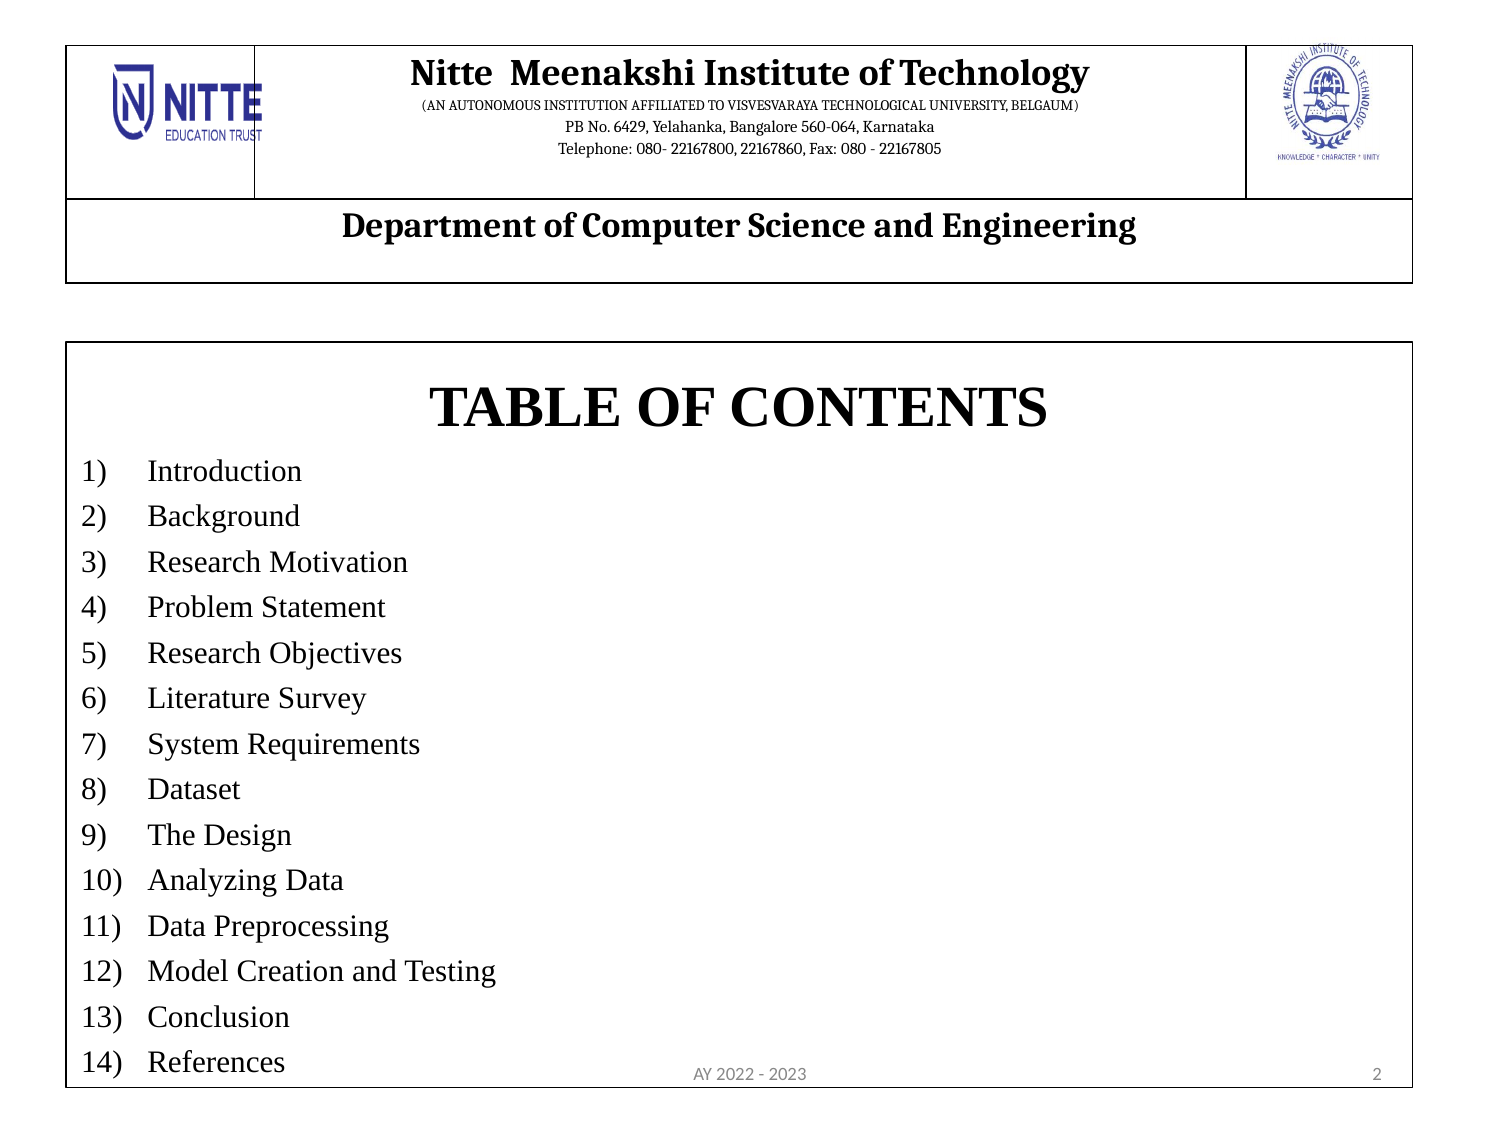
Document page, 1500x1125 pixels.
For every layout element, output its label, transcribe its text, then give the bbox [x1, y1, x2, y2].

list Introduction Background Research Motivation Problem Statement Research Objectives Literature Survey System Requirements Dataset The Design Analyzing Data Data Preprocessing Model Creation and Testing Conclusion References [66, 341, 1413, 1088]
table_header Nitte Meenakshi Institute of Technology (AN AUTONOMOUS INSTITUTION AFFILIATED TO VISVESVARAYA TECHNOLOGICAL UNIVERSITY, BELGAUM) PB No. 6429, Yelahanka, Bangalore 560-064, Karnataka Telephone: 080- 22167800, 22167860, Fax: 080 - 22167805 [255, 46, 1245, 198]
picture [1274, 37, 1381, 165]
table_header [67, 46, 254, 198]
table_header [1247, 46, 1412, 198]
footer AY 2022 - 2023 [496, 1042, 1004, 1103]
table_cell Department of Computer Science and Engineering [67, 200, 1412, 282]
slide_number 2 [1059, 1042, 1397, 1103]
picture [112, 60, 263, 142]
